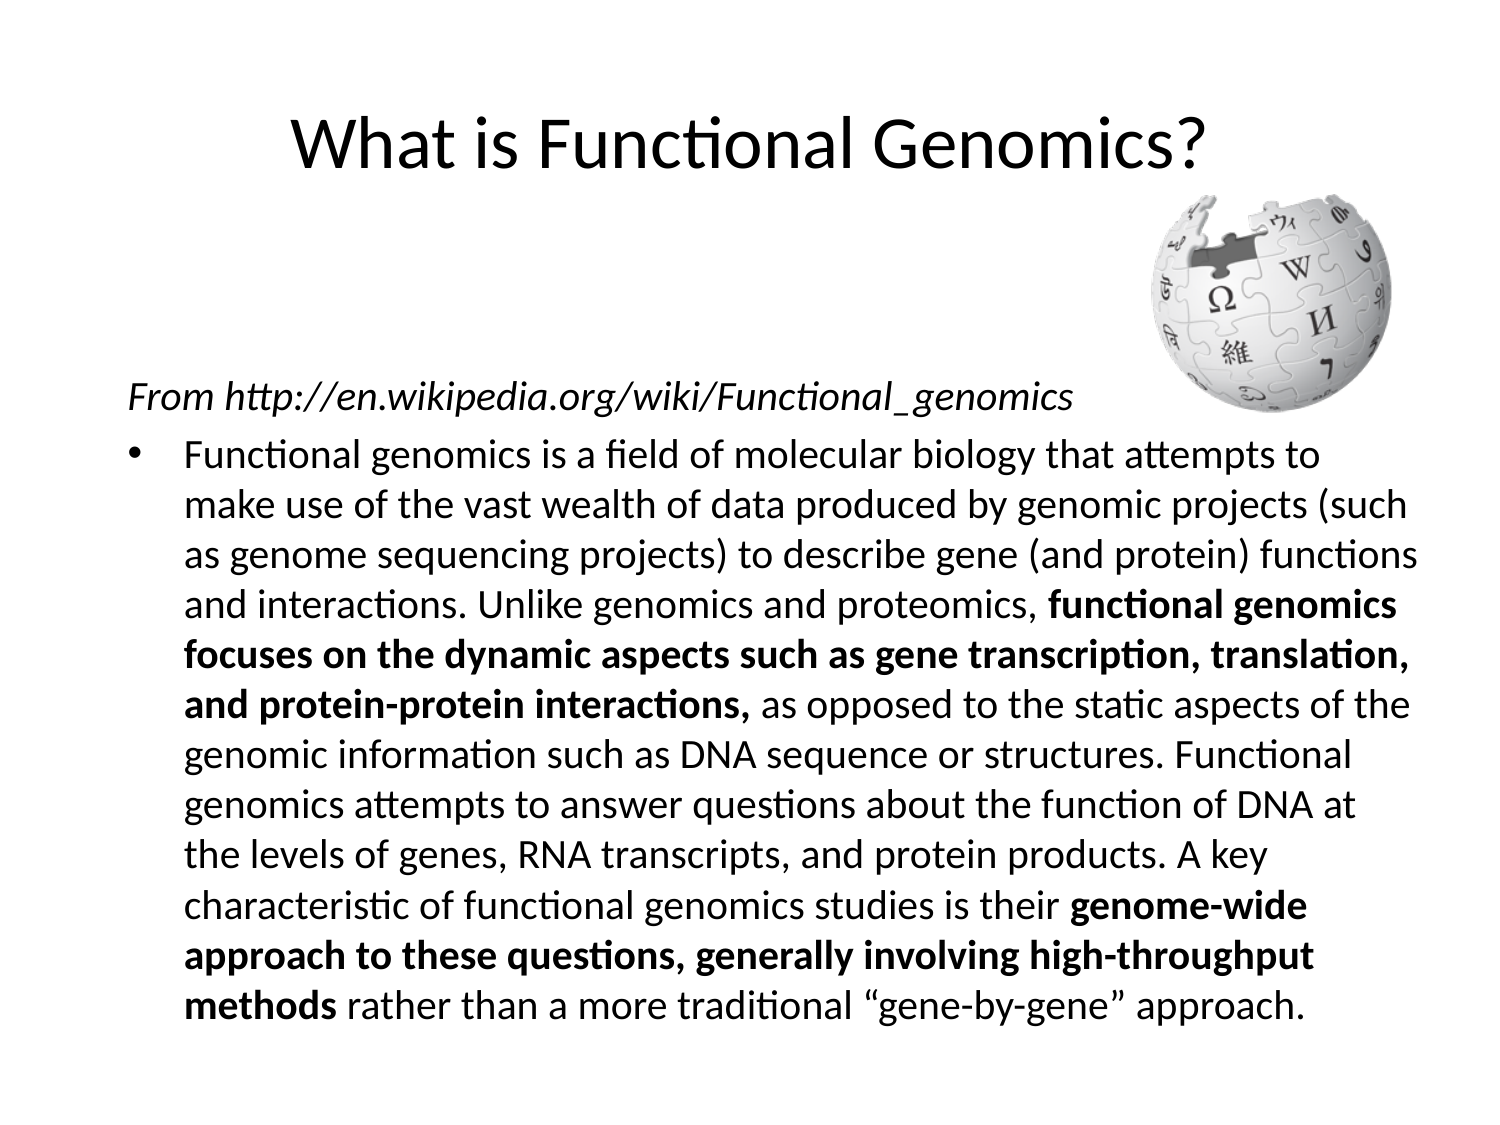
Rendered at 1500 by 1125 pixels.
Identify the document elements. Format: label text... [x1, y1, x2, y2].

title What is Functional Genomics? [75, 45, 1425, 233]
list From http://en.wikipedia.org/wiki/Functional_genomics Functional genomics is a field of molecular biology that attempts to make use of the vast wealth of data produced by genomic projects (such as genome sequencing projects) to describe gene (and protein) functions and interactions. Unlike genomics and proteomics, functional genomics focuses on the dynamic aspects such as gene transcription, translation, and protein-protein interactions, as opposed to the static aspects of the genomic information such as DNA sequence or structures. Functional genomics attempts to answer questions about the function of DNA at the levels of genes, RNA transcripts, and protein products. A key characteristic of functional genomics studies is their genome-wide approach to these questions, generally involving high-throughput methods rather than a more traditional “gene-by-gene” approach. [112, 360, 1438, 1116]
picture [1146, 167, 1395, 415]
